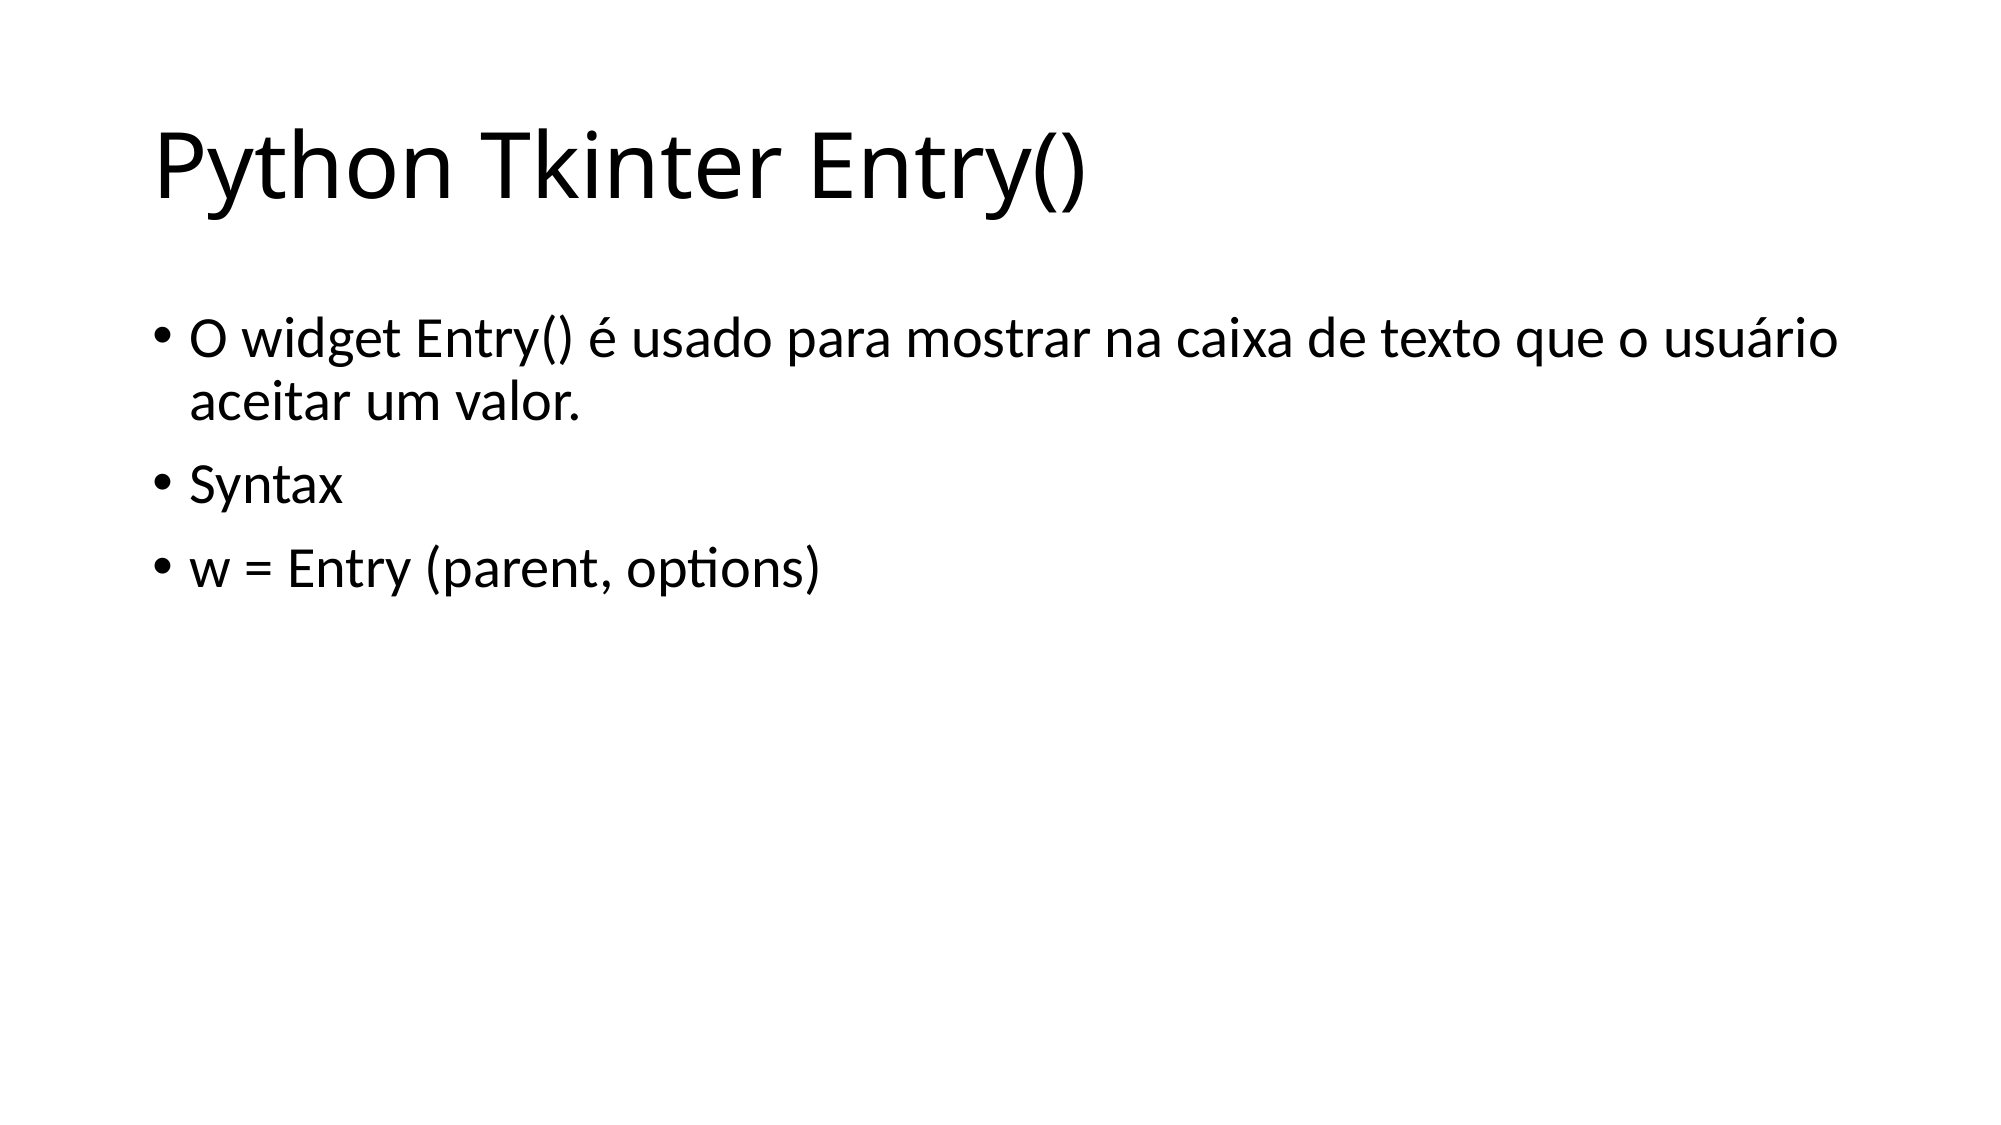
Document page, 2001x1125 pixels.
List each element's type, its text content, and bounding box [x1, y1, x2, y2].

list O widget Entry() é usado para mostrar na caixa de texto que o usuário aceitar um valor. Syntax w = Entry (parent, options) [137, 299, 1863, 1014]
title Python Tkinter Entry() [137, 59, 1863, 278]
